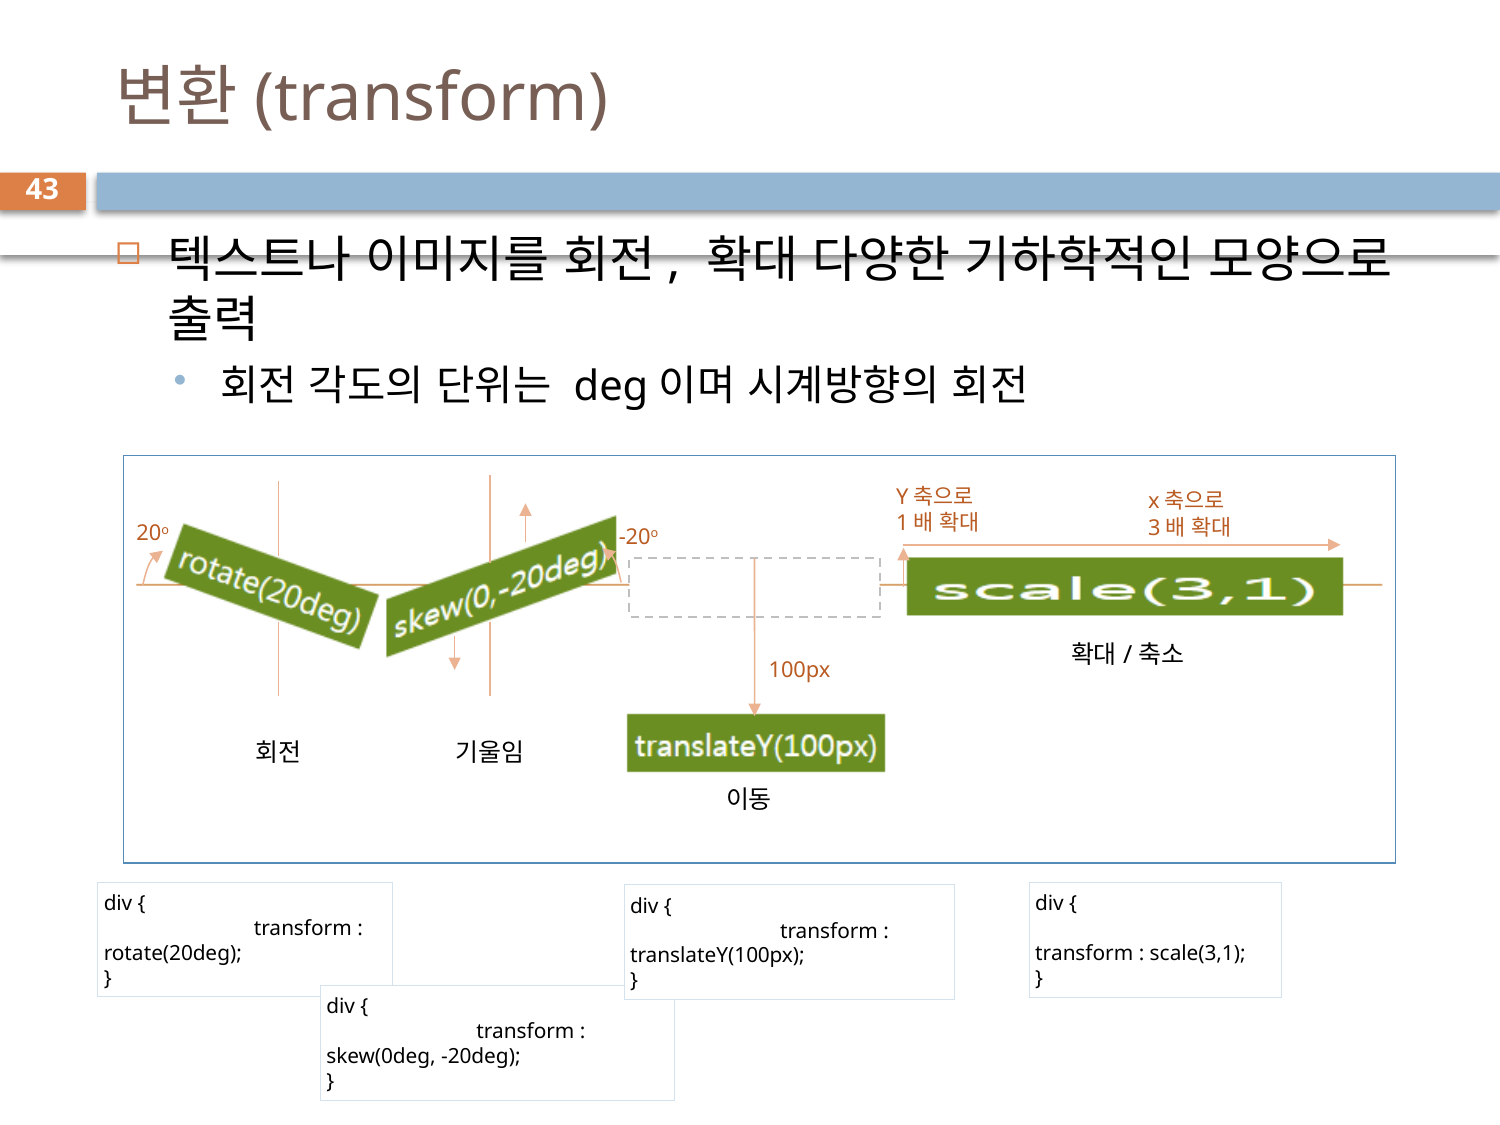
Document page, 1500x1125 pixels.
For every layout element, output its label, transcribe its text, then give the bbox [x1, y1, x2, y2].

text_box div { transform : scale(3,1); } [1029, 882, 1282, 998]
list 텍스트나 이미지를 회전, 확대 다양한 기하학적인 모양으로 출력 회전 각도의 단위는 deg이며 시계방향의 회전 [100, 219, 1438, 1047]
slide_number 43 [0, 170, 87, 211]
text_box div { transform : translateY(100px); } [624, 884, 955, 1000]
title 변환(transform) [100, 37, 1438, 149]
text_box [120, 455, 1396, 863]
text_box div { transform : skew(0deg, -20deg); } [320, 985, 675, 1101]
text_box div { transform : rotate(20deg); } [97, 882, 393, 997]
